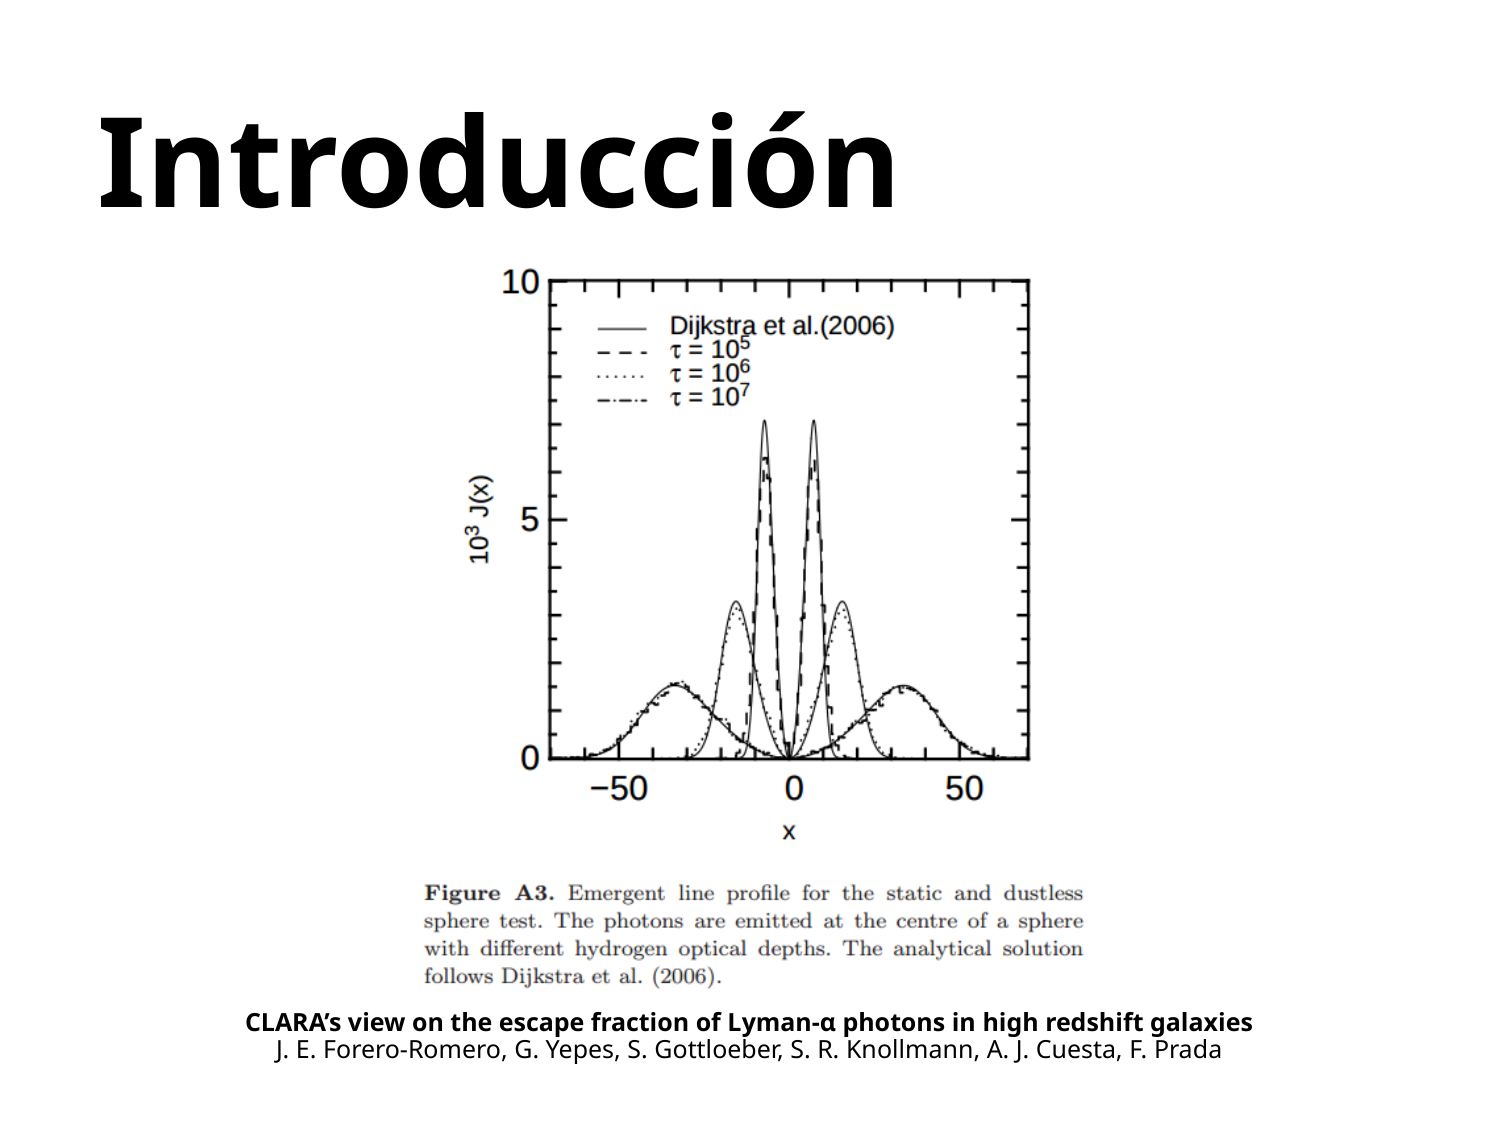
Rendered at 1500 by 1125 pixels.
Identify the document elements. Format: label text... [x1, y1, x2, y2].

picture [390, 246, 1110, 1003]
text_box Introducción [82, 74, 1418, 240]
text_box CLARA’s view on the escape fraction of Lyman-α photons in high redshift galaxies J. E. Forero-Romero, G. Yepes, S. Gottloeber, S. R. Knollmann, A. J. Cuesta, F. Prada [0, 1002, 1500, 1125]
